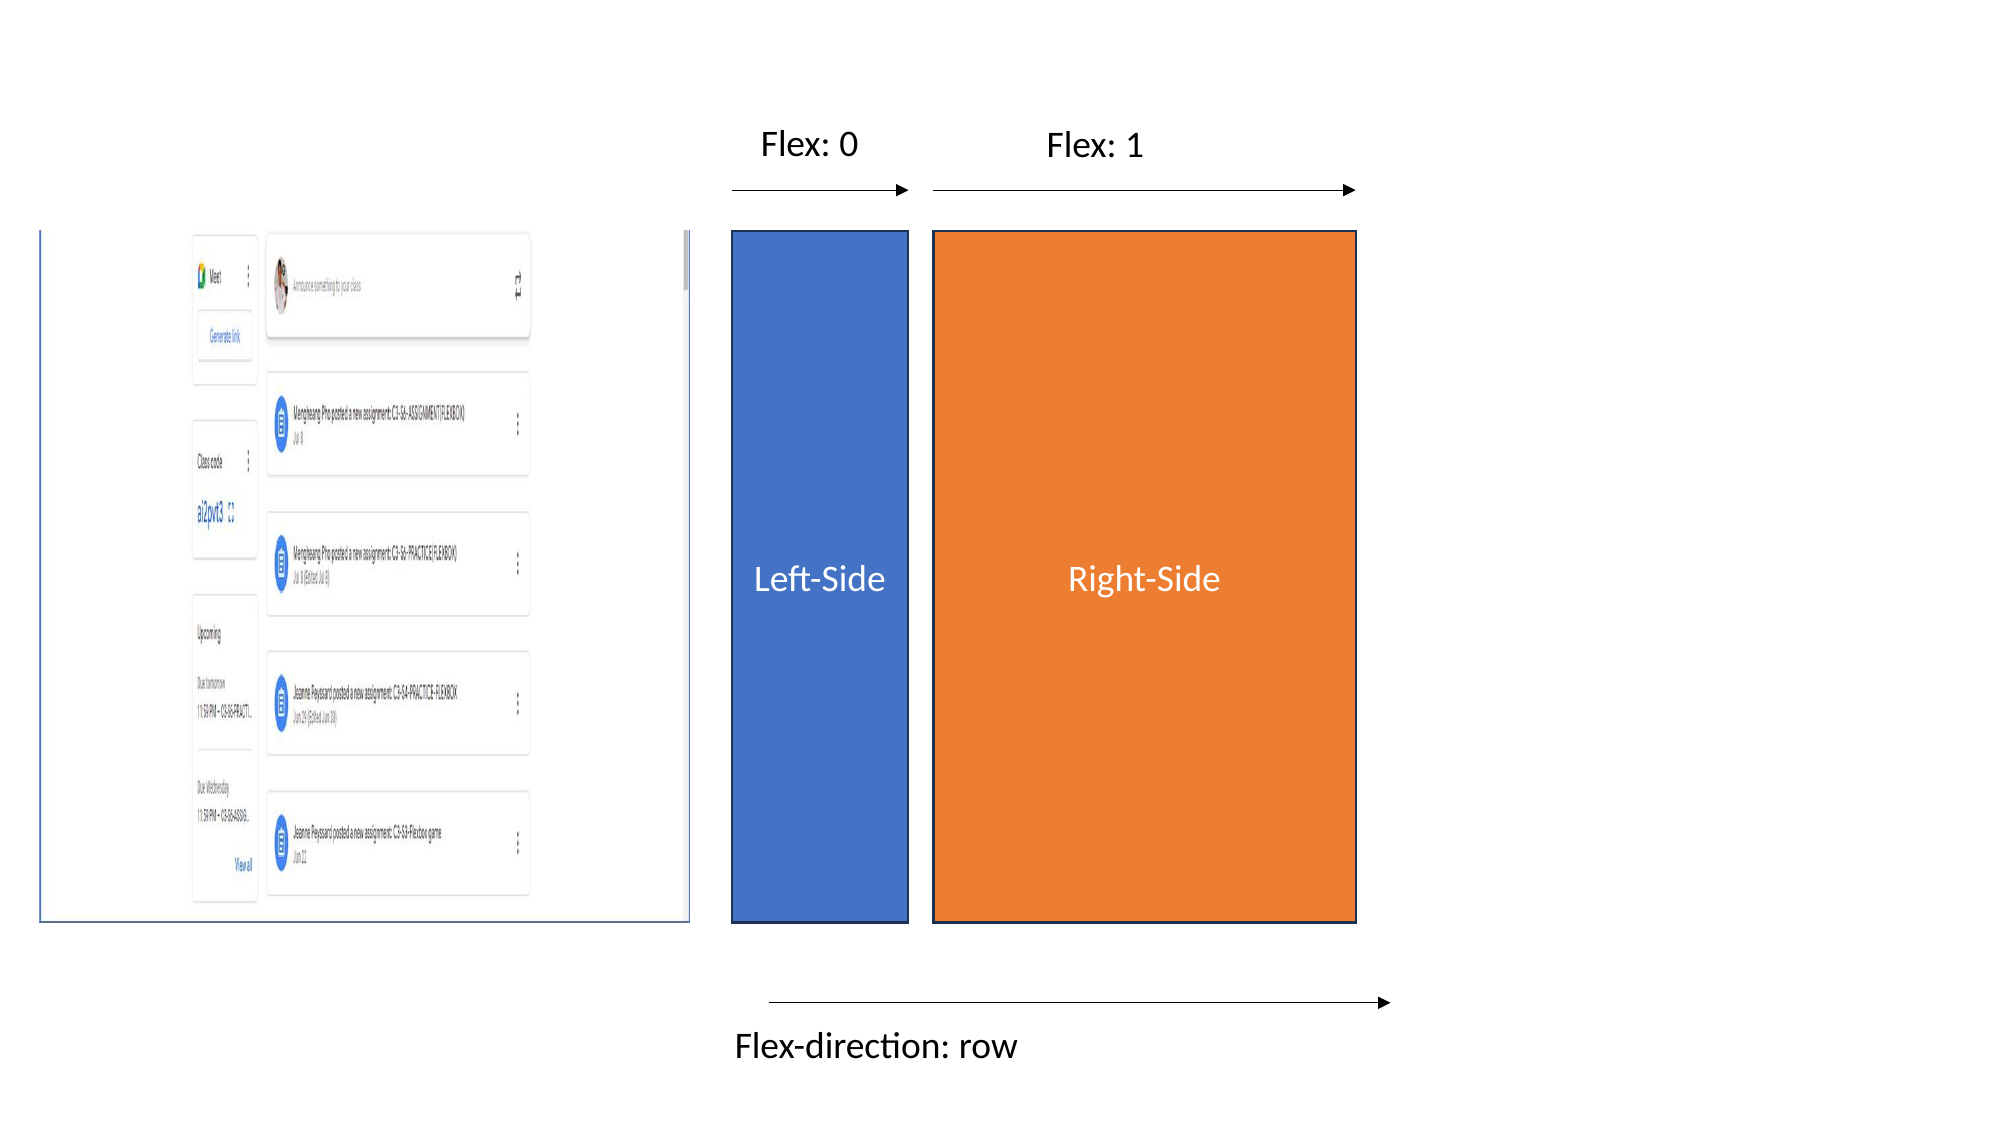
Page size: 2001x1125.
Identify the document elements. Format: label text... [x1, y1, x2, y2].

text_box Flex: 1 [1031, 112, 1180, 173]
text_box Right-Side [932, 230, 1357, 924]
text_box Flex: 0 [746, 112, 894, 172]
text_box Left-Side [731, 230, 909, 924]
text_box Flex-direction: row [376, 1013, 1377, 1073]
picture [39, 230, 690, 923]
